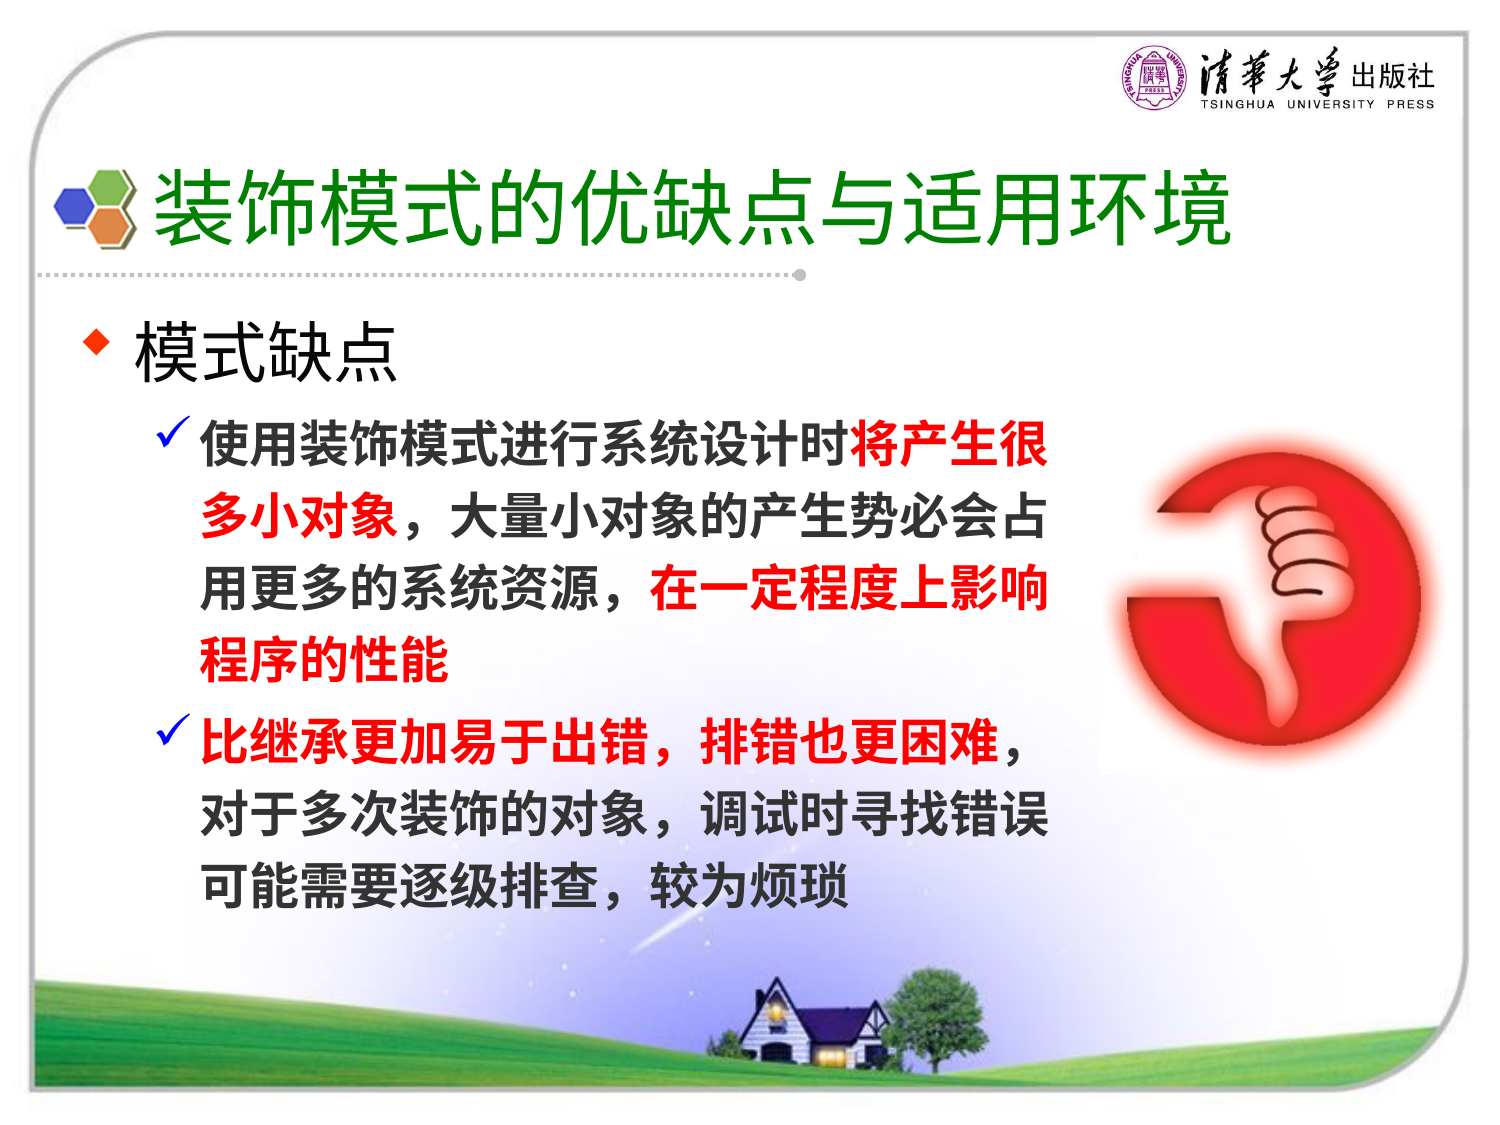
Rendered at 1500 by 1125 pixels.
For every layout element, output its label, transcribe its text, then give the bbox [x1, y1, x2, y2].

text_box [0, 0, 1500, 75]
title 装饰模式的优缺点与适用环境 [137, 149, 1325, 263]
list 模式缺点 使用装饰模式进行系统设计时将产生很多小对象，大量小对象的产生势必会占用更多的系统资源，在一定程度上影响程序的性能 比继承更加易于出错，排错也更困难，对于多次装饰的对象，调试时寻找错误可能需要逐级排查，较为烦琐 [62, 287, 1088, 963]
picture [0, 75, 1500, 1125]
